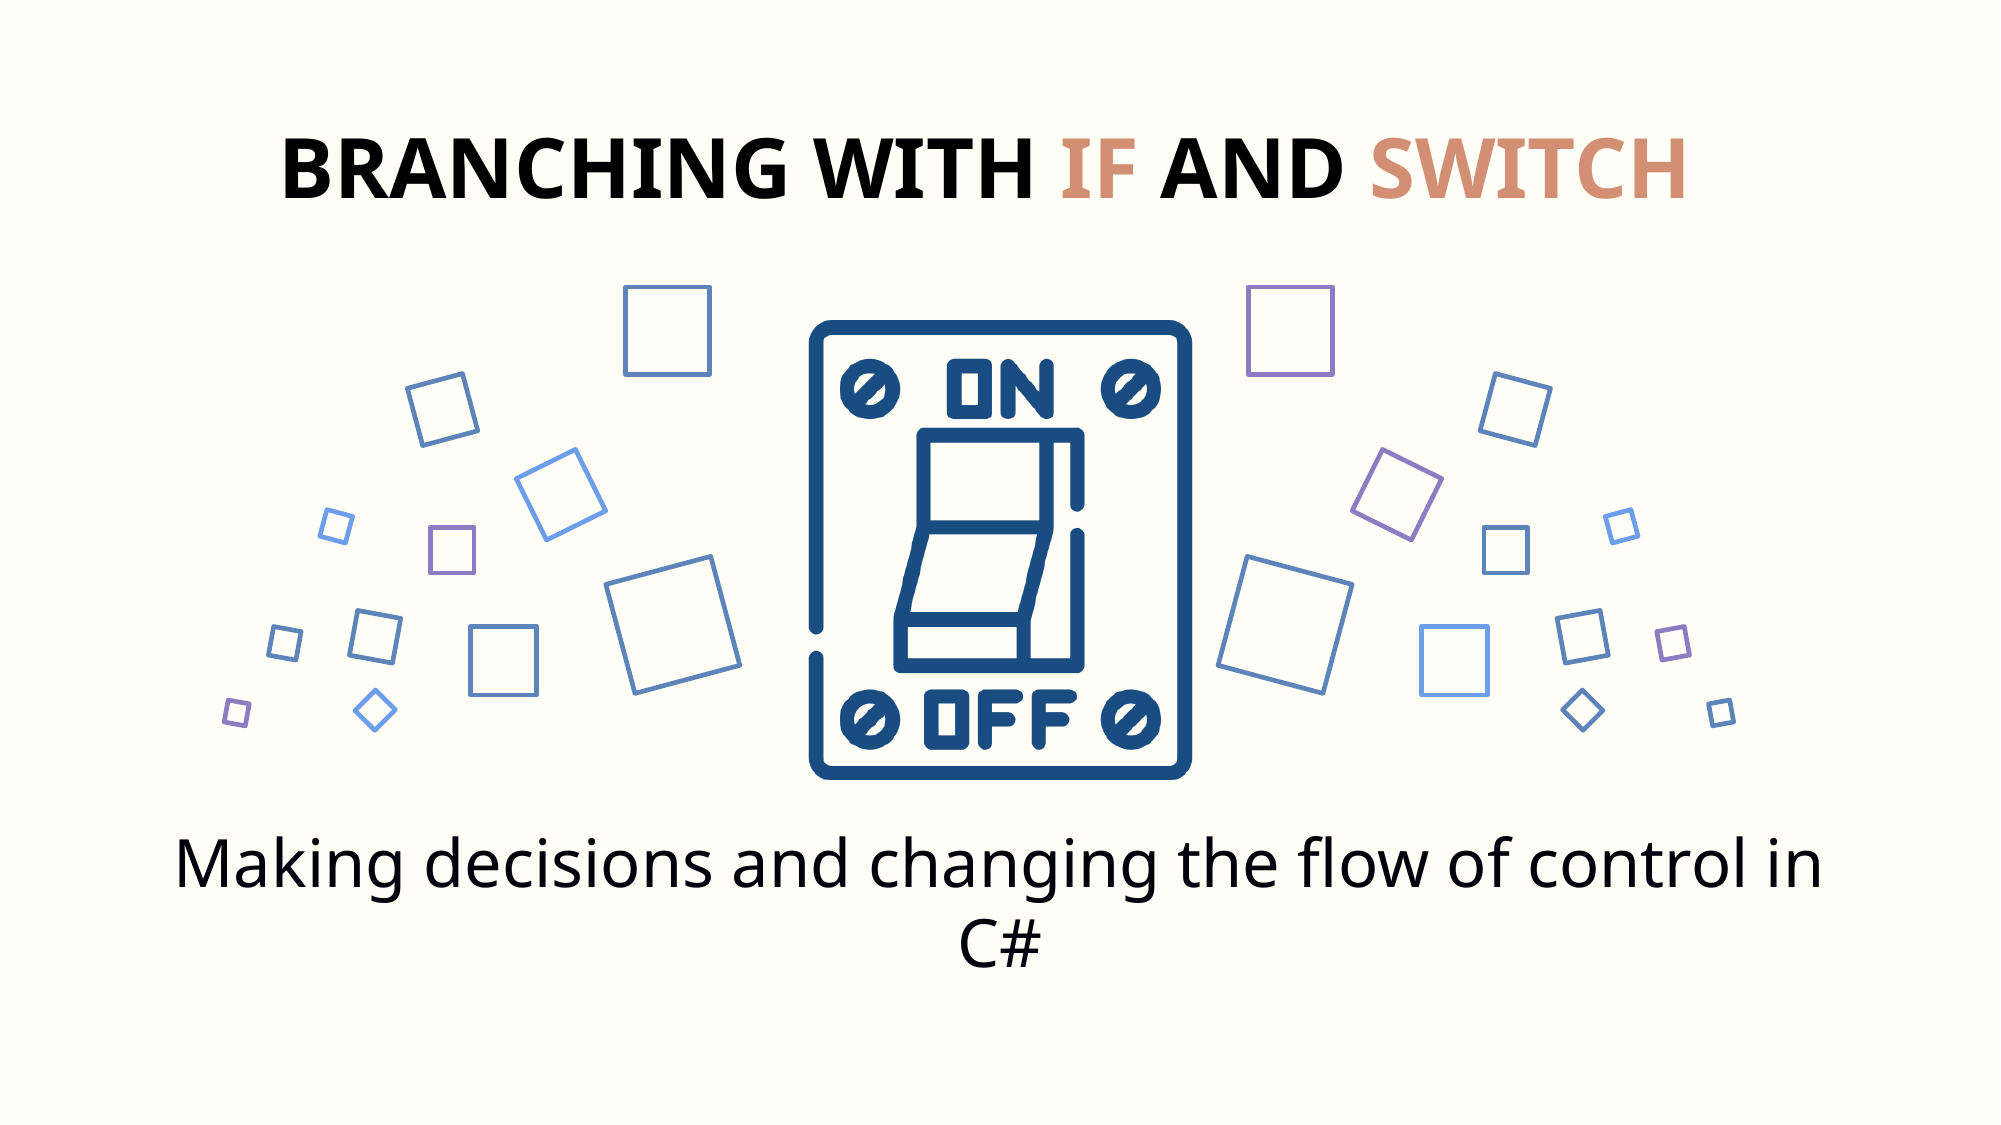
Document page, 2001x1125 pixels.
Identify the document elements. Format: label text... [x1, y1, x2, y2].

text_box [1708, 700, 1734, 726]
text_box [268, 626, 302, 661]
text_box [1557, 610, 1609, 664]
title BRANCHING WITH IF AND SWITCH [143, 83, 1827, 247]
text_box [605, 556, 740, 694]
text_box [430, 527, 474, 573]
text_box [516, 449, 606, 541]
text_box [407, 373, 478, 446]
text_box [625, 287, 710, 375]
text_box [470, 626, 537, 696]
text_box [224, 700, 250, 726]
picture [770, 320, 1230, 780]
text_box [1656, 626, 1690, 661]
list Making decisions and changing the flow of control in C# [137, 813, 1863, 977]
text_box [1483, 527, 1528, 573]
text_box [1605, 509, 1639, 544]
text_box [349, 610, 401, 664]
text_box [354, 690, 396, 731]
text_box [1230, 556, 1353, 694]
text_box [1248, 287, 1333, 375]
text_box [1480, 373, 1551, 446]
text_box [1352, 449, 1442, 541]
text_box [1421, 626, 1488, 696]
text_box [1562, 690, 1603, 731]
text_box [319, 509, 353, 544]
